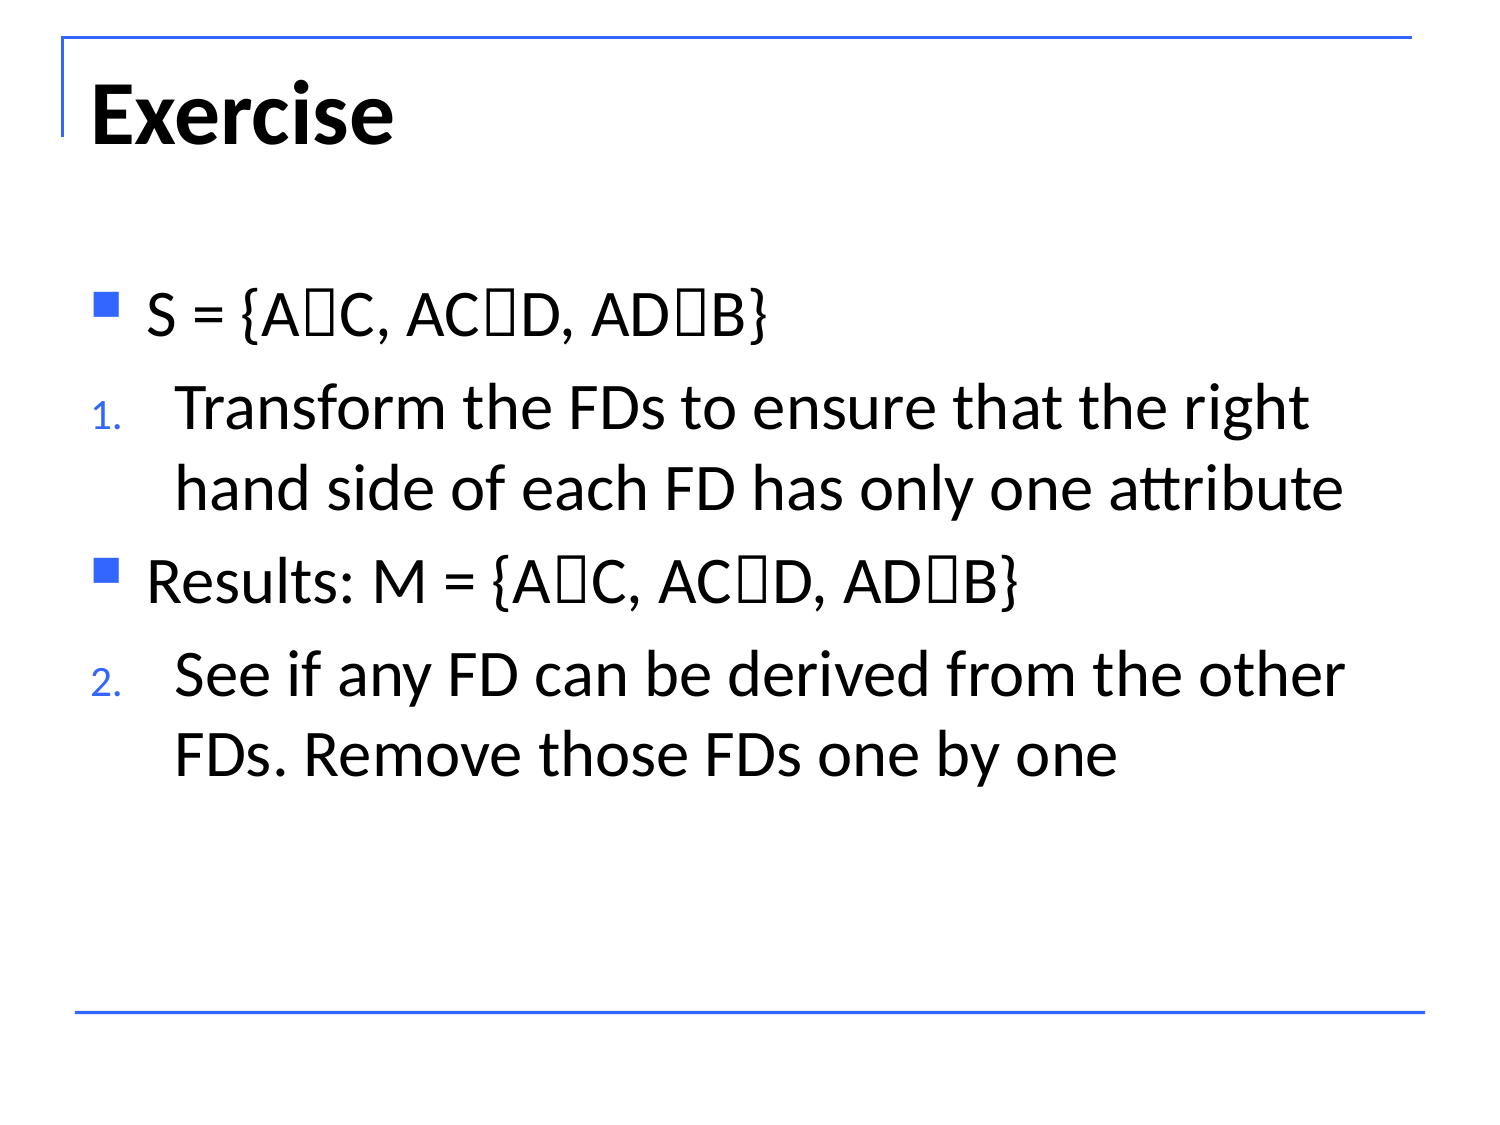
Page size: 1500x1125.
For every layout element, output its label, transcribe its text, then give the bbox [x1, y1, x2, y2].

title Exercise [74, 45, 1426, 233]
list S = {AC, ACD, ADB} Transform the FDs to ensure that the right hand side of each FD has only one attribute Results: M = {AC, ACD, ADB} See if any FD can be derived from the other FDs. Remove those FDs one by one [74, 262, 1426, 1006]
